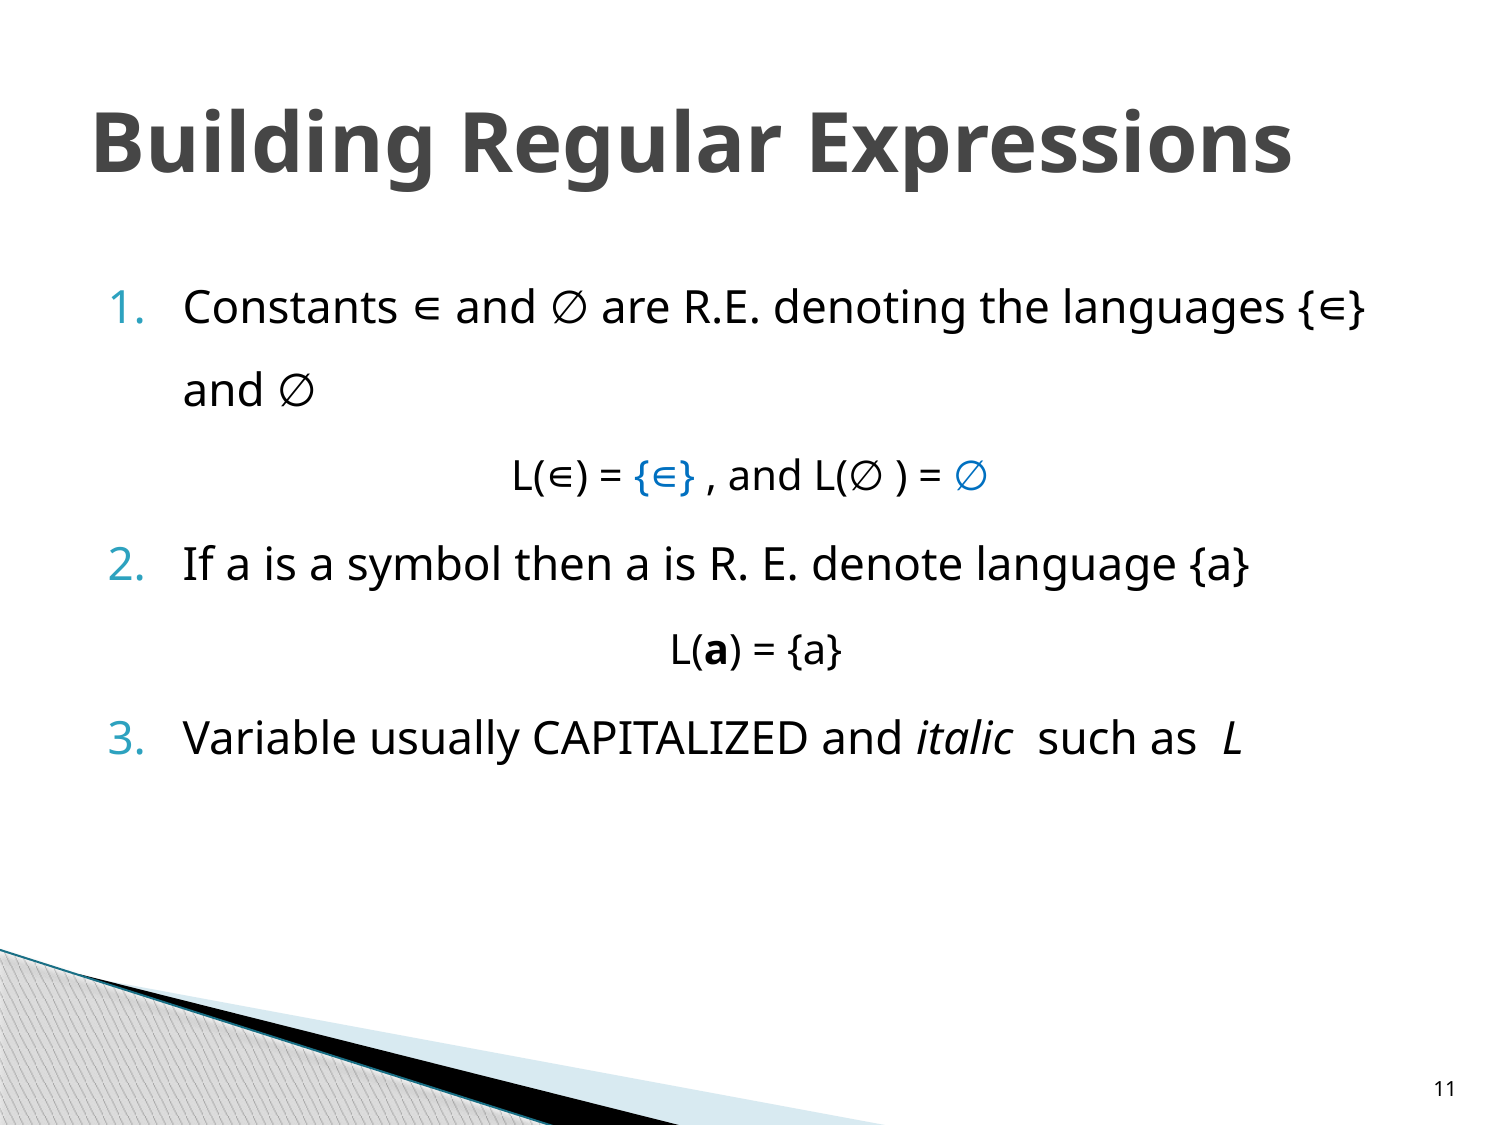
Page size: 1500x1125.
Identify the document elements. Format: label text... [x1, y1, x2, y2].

title Building Regular Expressions [75, 45, 1425, 233]
list Constants ∊ and ∅ are R.E. denoting the languages {∊} and ∅ L(∊) = {∊} , and L(∅ ) = ∅ If a is a symbol then a is R. E. denote language {a} L(a) = {a} Variable usually CAPITALIZED and italic such as L [75, 243, 1419, 1053]
slide_number 11 [1418, 1051, 1479, 1112]
